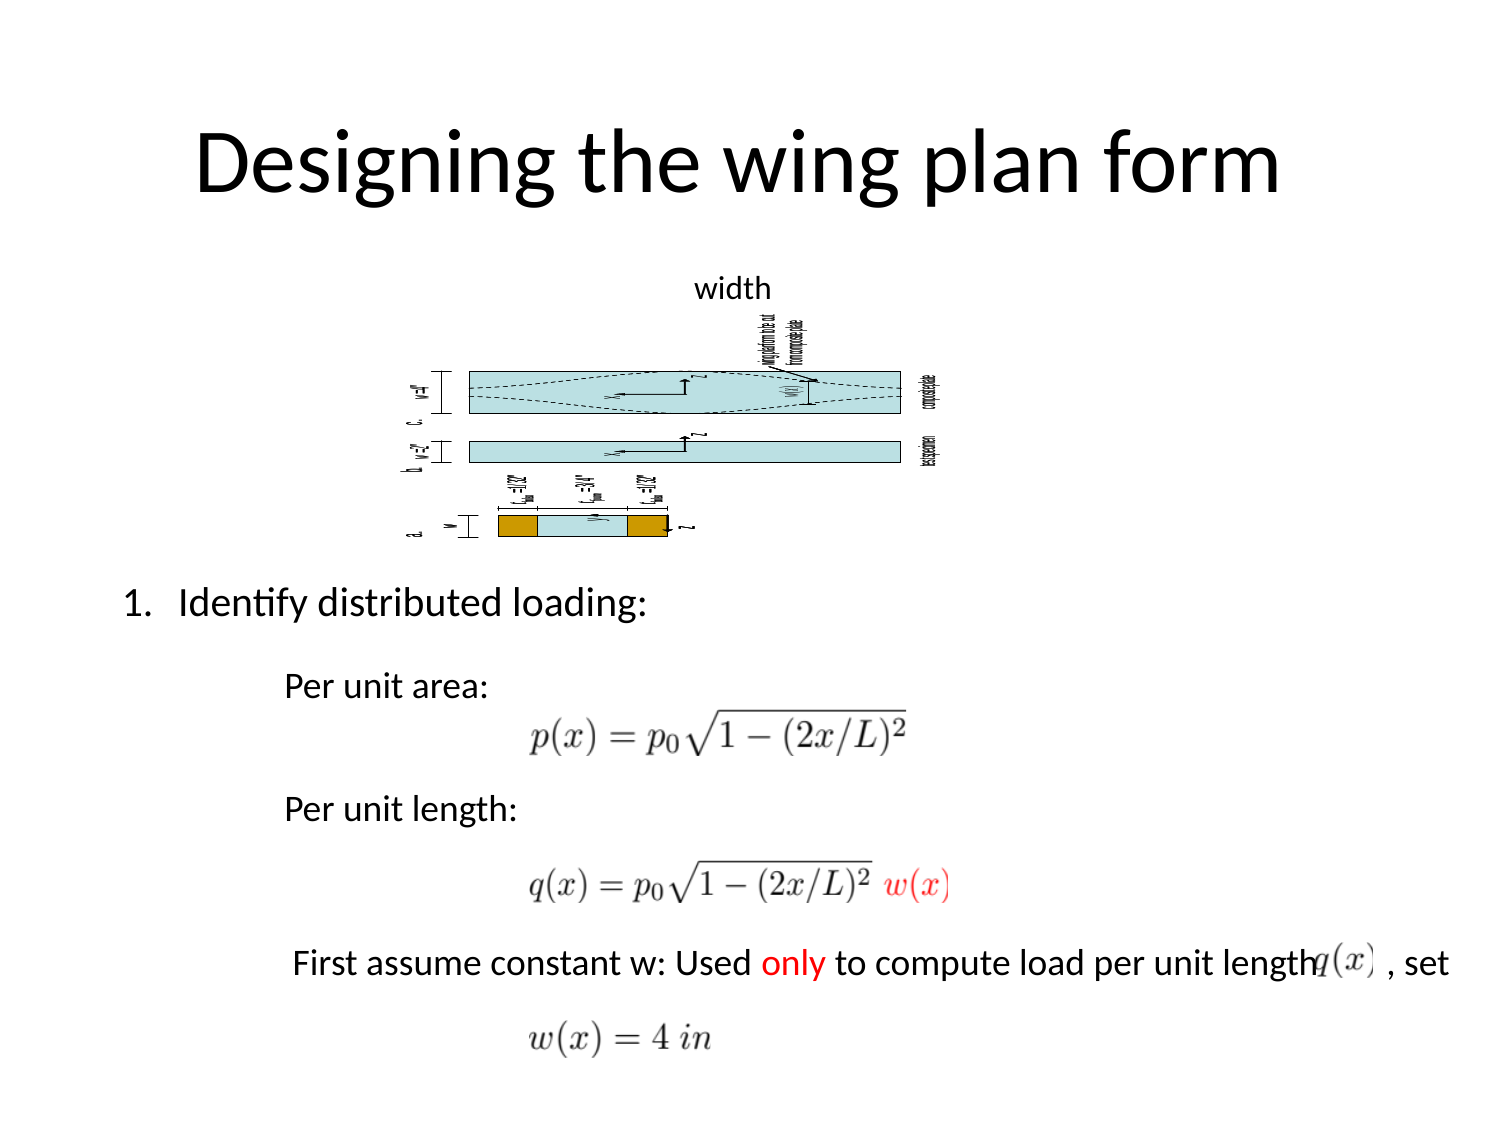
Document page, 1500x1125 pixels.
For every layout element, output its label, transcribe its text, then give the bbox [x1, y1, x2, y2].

text_box Per unit length: [269, 776, 534, 837]
text_box First assume constant w: Used only to compute load per unit length , set [277, 930, 1466, 991]
text_box Per unit area: [269, 653, 505, 713]
picture [1315, 941, 1374, 979]
picture [553, 145, 782, 708]
text_box Identify distributed loading: [107, 547, 548, 696]
picture [528, 1019, 711, 1059]
picture [528, 709, 907, 756]
picture [528, 860, 949, 903]
title Designing the wing plan form [75, 45, 1425, 233]
